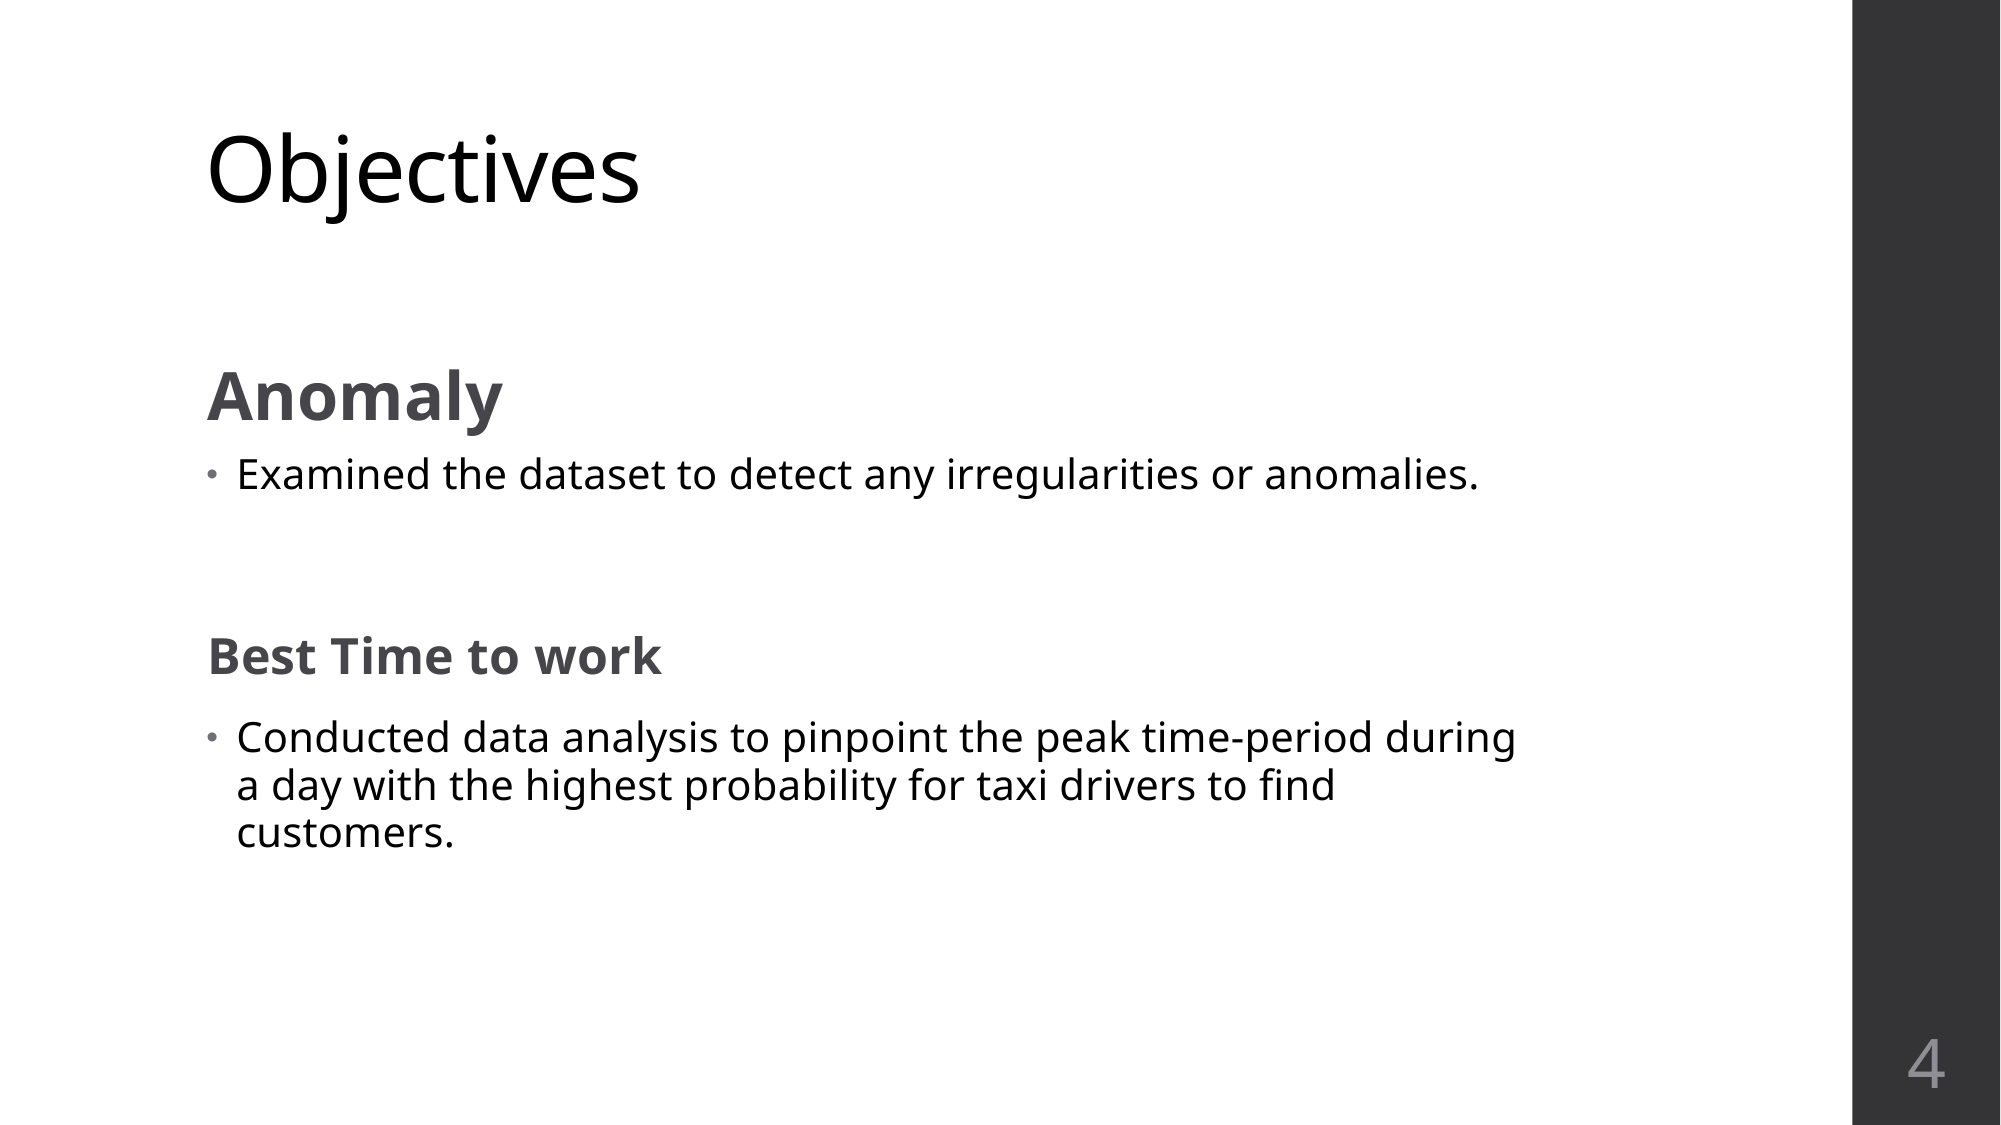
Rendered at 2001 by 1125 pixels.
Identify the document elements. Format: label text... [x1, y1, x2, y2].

list Best Time to work [192, 575, 928, 694]
slide_number 4 [1852, 1012, 2000, 1110]
list Conducted data analysis to pinpoint the peak time-period during a day with the highest probability for taxi drivers to find customers. [191, 707, 1561, 959]
text_box Examined the dataset to detect any irregularities or anomalies. [191, 443, 1524, 575]
list Anomaly [192, 323, 928, 443]
title Objectives [190, 63, 1781, 282]
